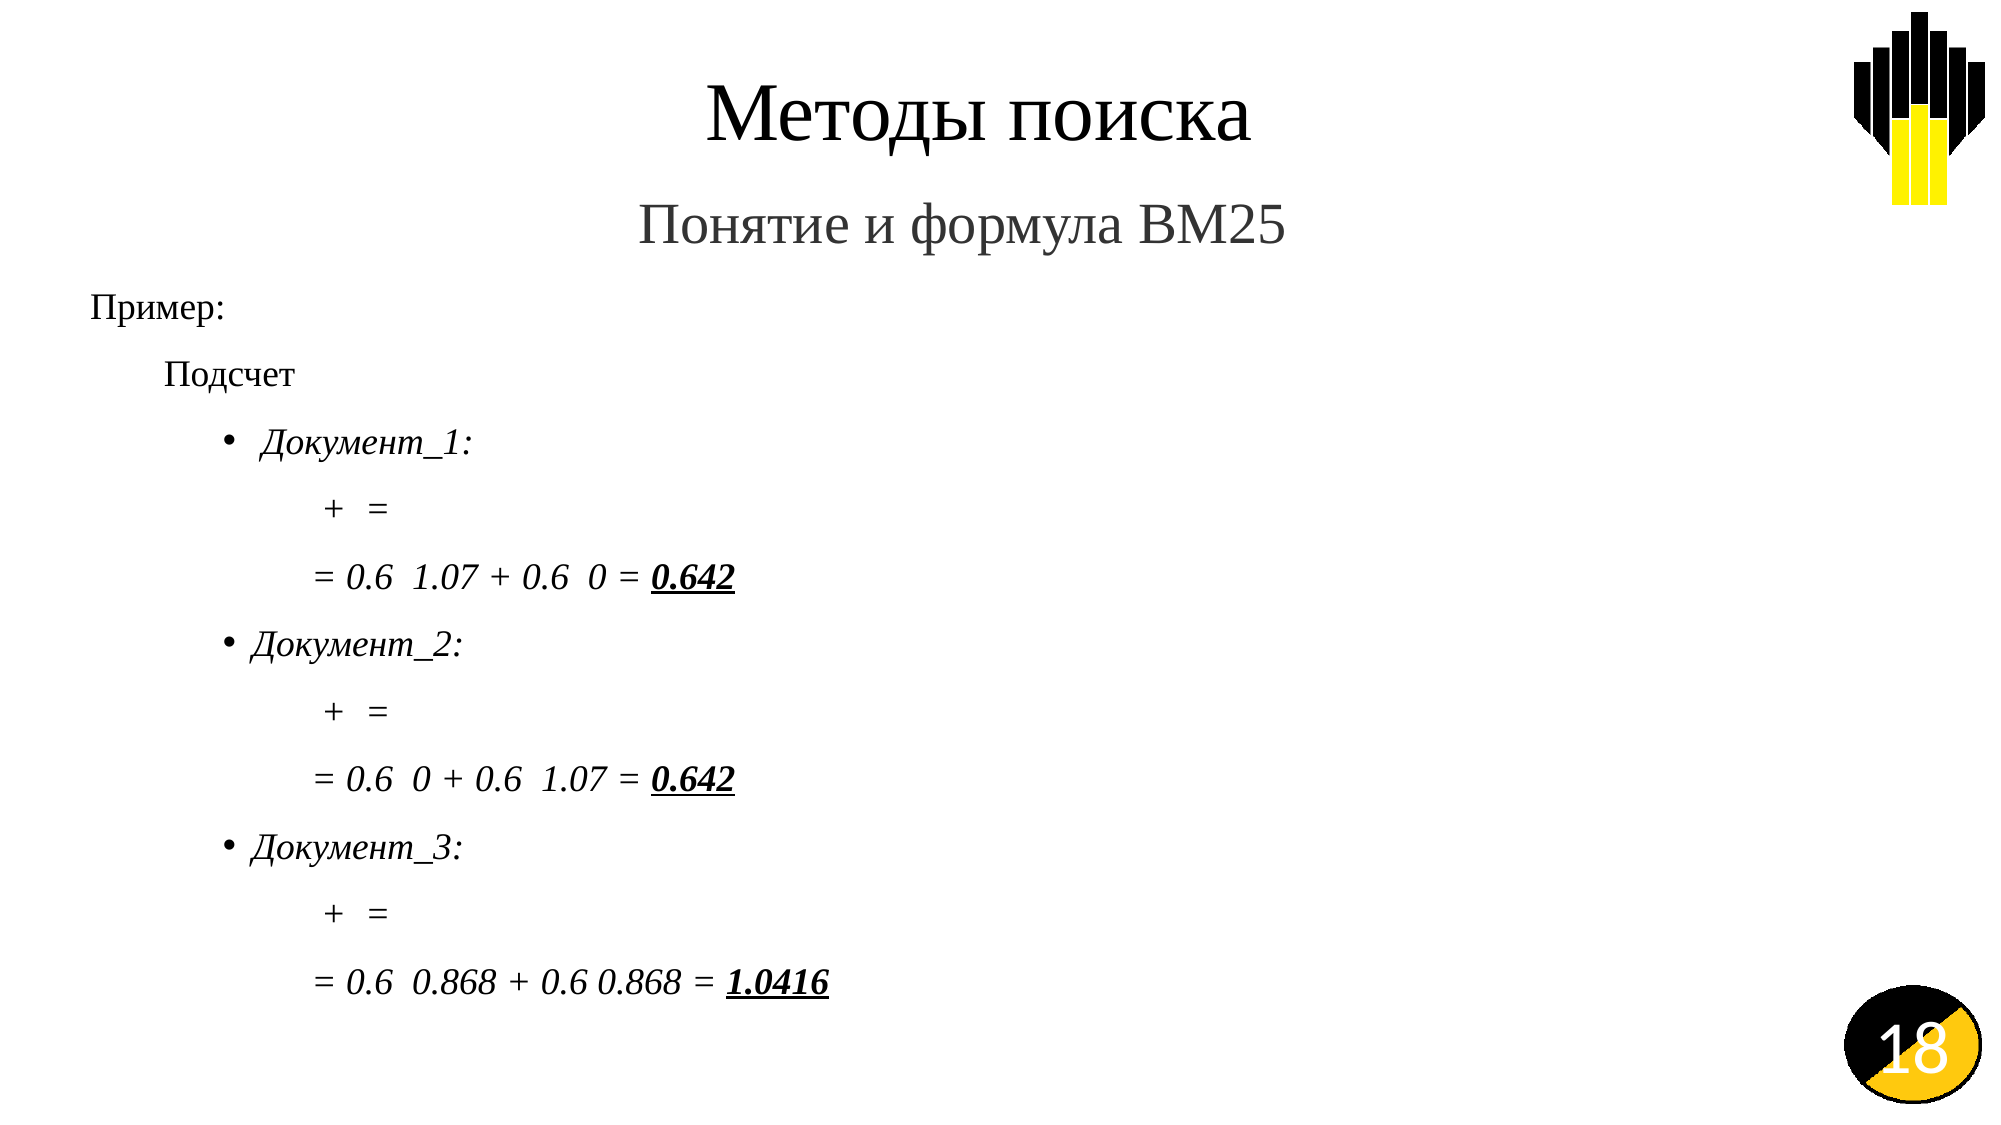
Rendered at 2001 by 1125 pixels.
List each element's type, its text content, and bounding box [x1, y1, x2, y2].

picture [1844, 985, 1982, 1104]
text_box Понятие и формула BM25 [623, 142, 1342, 368]
picture [1851, 9, 1987, 206]
text_box Методы поиска [685, 49, 1272, 142]
